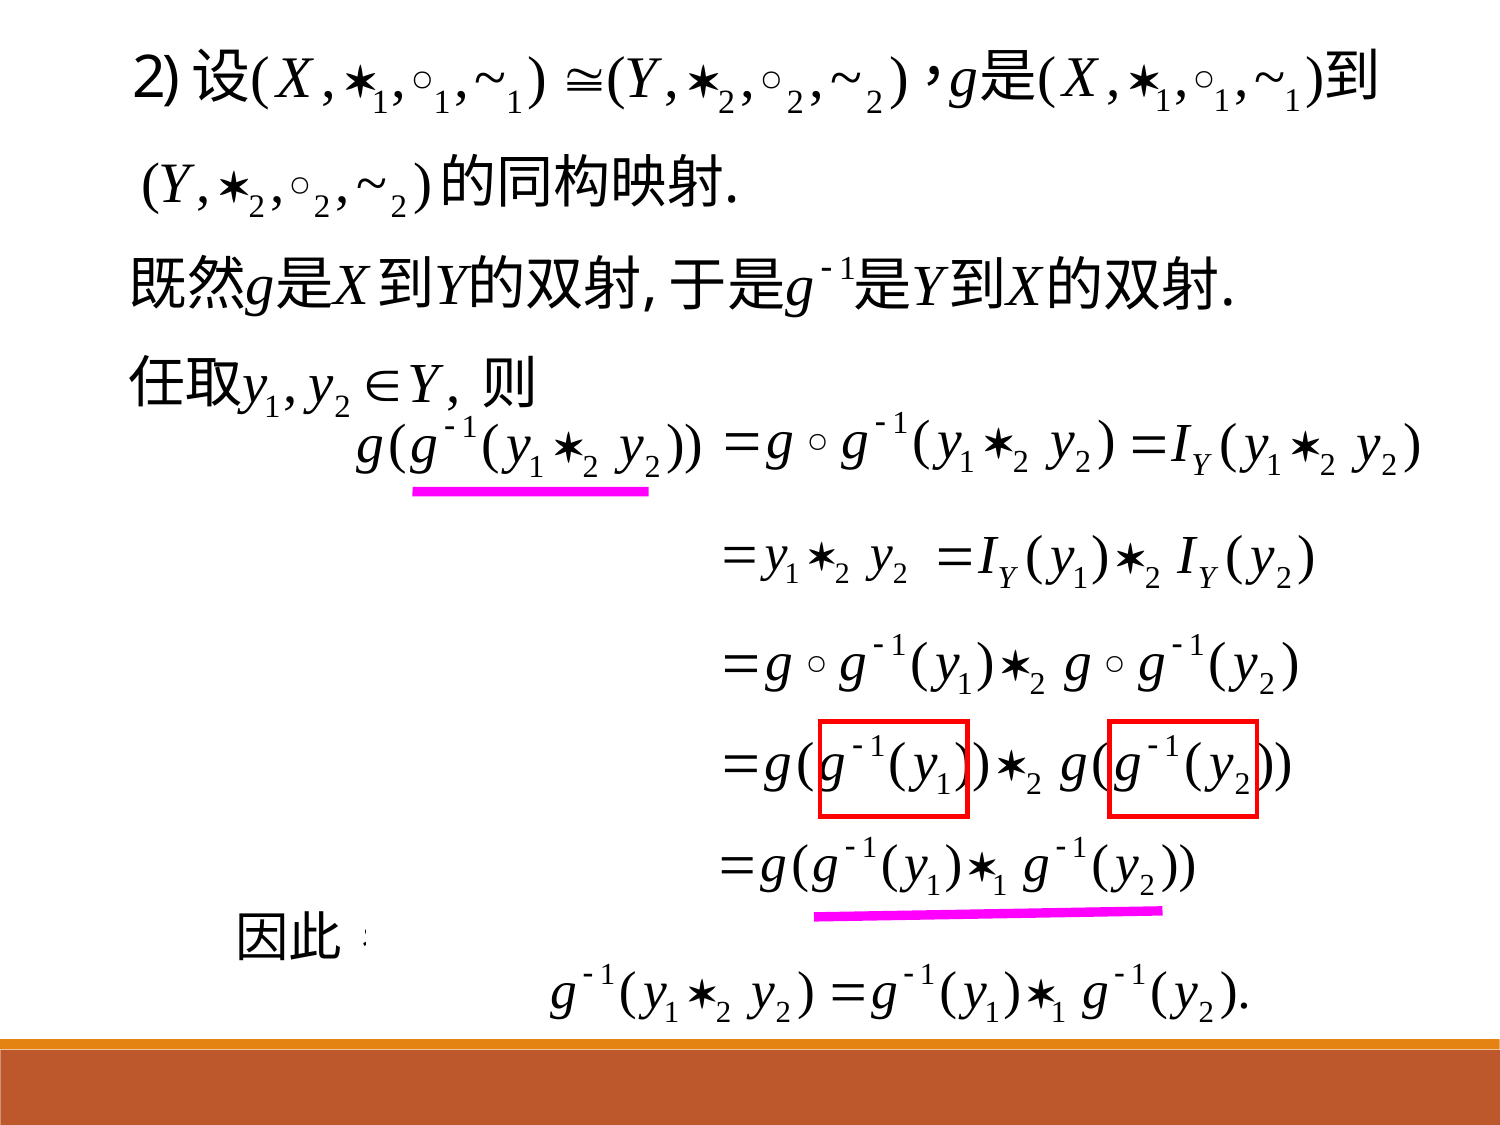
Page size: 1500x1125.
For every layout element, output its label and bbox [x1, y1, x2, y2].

text_box [234, 906, 366, 971]
text_box [709, 824, 1205, 906]
text_box [123, 349, 466, 429]
text_box [940, 42, 1387, 123]
text_box [346, 403, 710, 488]
text_box [126, 249, 662, 327]
text_box [713, 399, 1122, 484]
text_box [477, 349, 543, 400]
text_box [712, 521, 915, 594]
text_box [1120, 409, 1429, 487]
text_box [713, 620, 1306, 705]
text_box [127, 42, 939, 125]
text_box [926, 521, 1325, 599]
text_box [135, 148, 747, 228]
text_box [541, 951, 1255, 1033]
text_box [664, 242, 1243, 328]
text_box [712, 721, 1299, 806]
